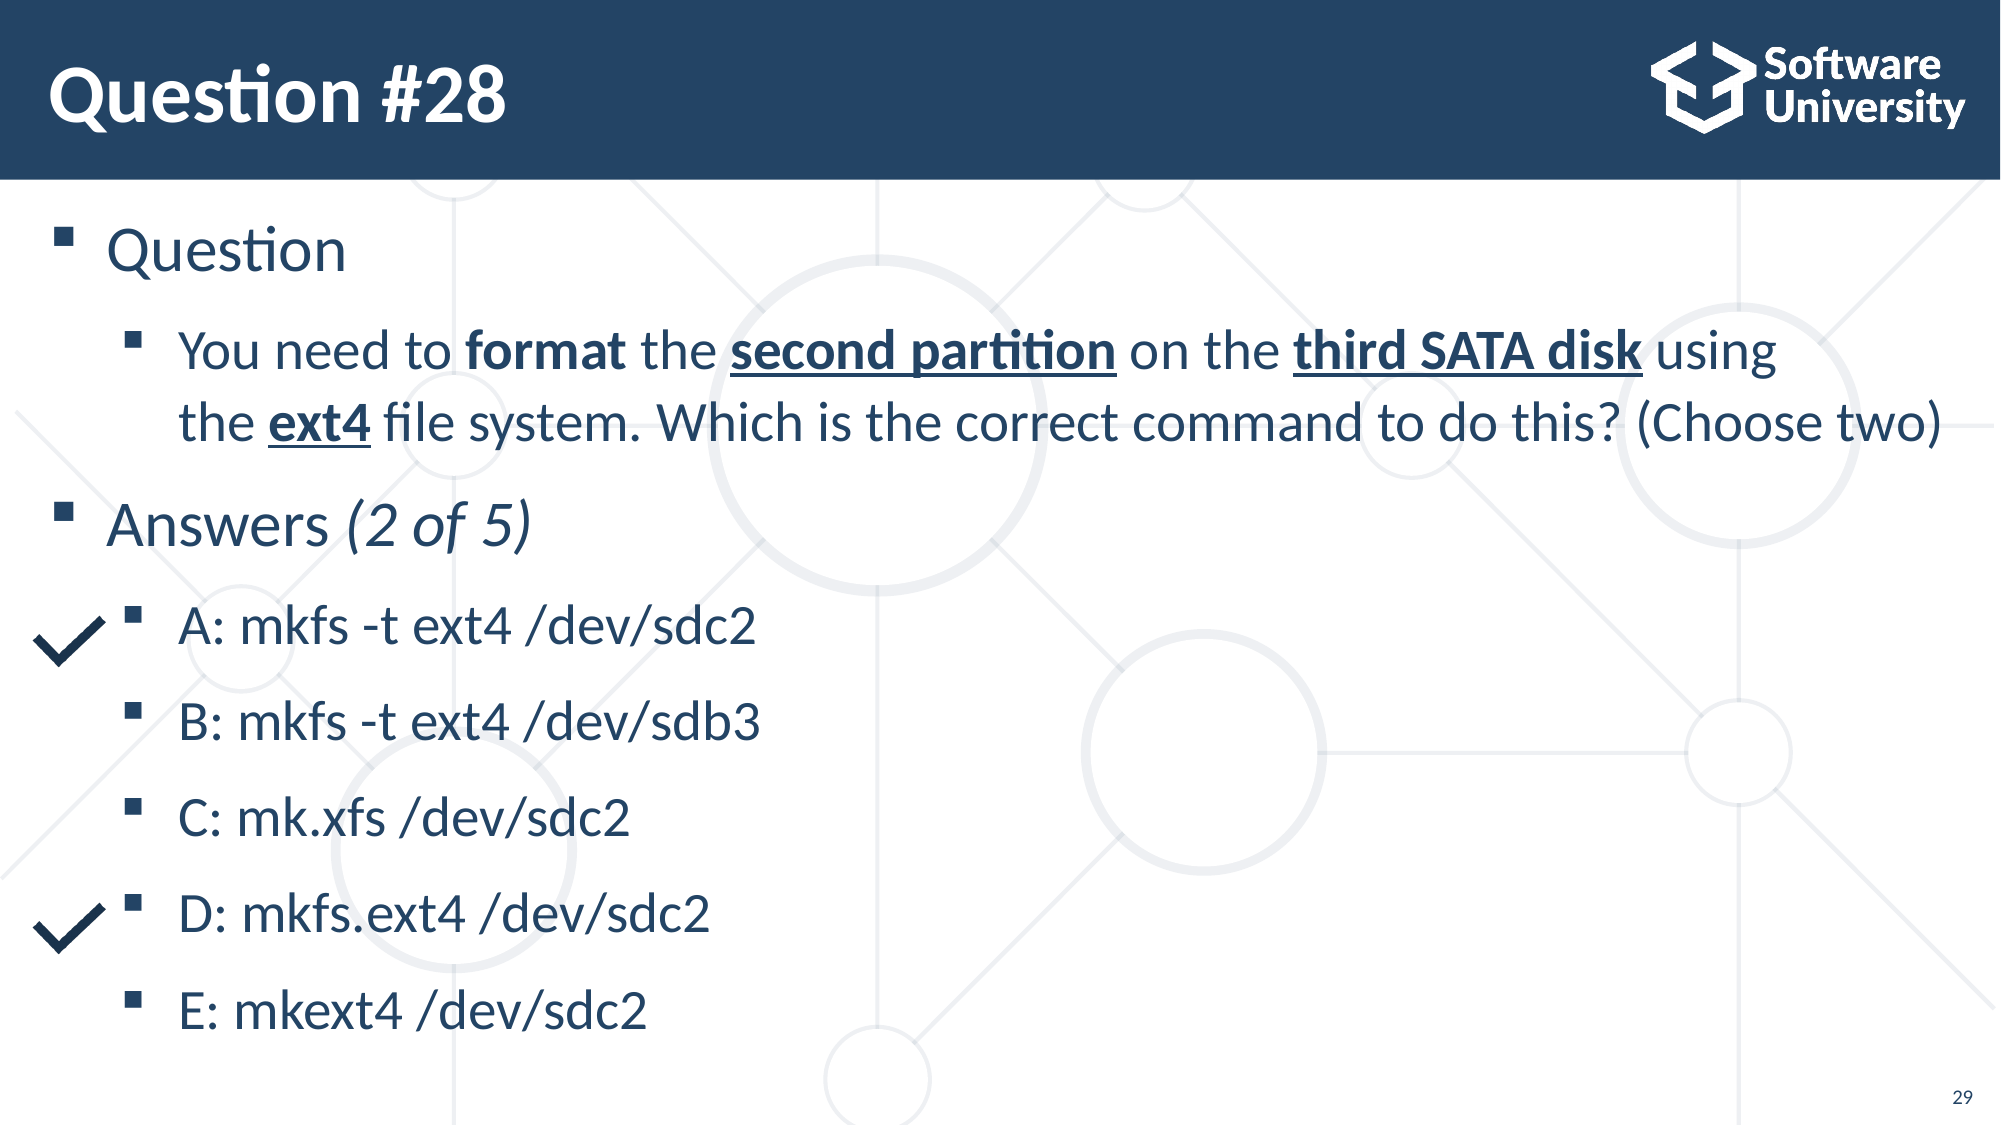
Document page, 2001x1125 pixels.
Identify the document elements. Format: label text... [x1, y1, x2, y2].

picture [30, 890, 107, 967]
list Question You need to format the second partition on the third SATA disk using the ext4 file system. Which is the correct command to do this? (Choose two) Answers (2 of 5) A: mkfs -t ext4 /dev/sdc2 B: mkfs -t ext4 /dev/sdb3 C: mk.xfs /dev/sdc2 D: mkfs.ext4 /dev/sdc2 E: mkext4 /dev/sdc2 [31, 196, 1970, 1104]
picture [1651, 41, 1966, 134]
slide_number 29 [1927, 1067, 1989, 1117]
title Question #28 [31, 16, 1625, 162]
picture [30, 603, 107, 679]
